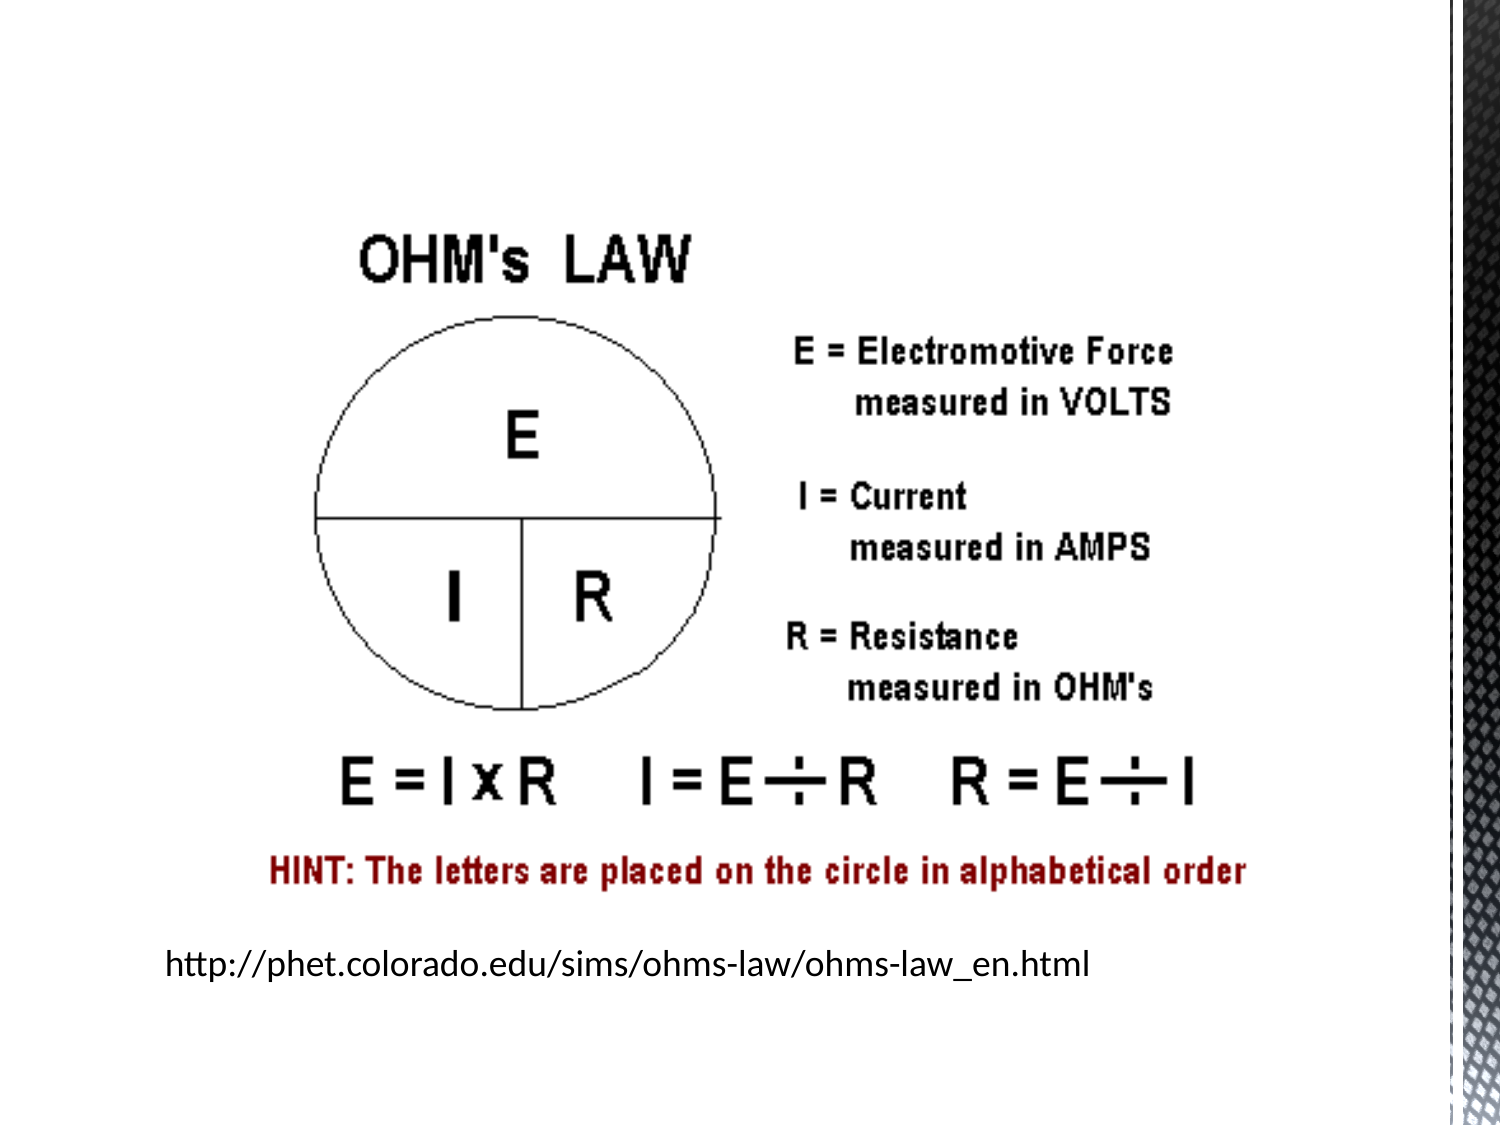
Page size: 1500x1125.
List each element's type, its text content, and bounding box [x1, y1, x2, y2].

picture [249, 174, 1267, 938]
text_box http://phet.colorado.edu/sims/ohms-law/ohms-law_en.html [150, 931, 1313, 991]
picture [1447, 0, 1500, 1125]
